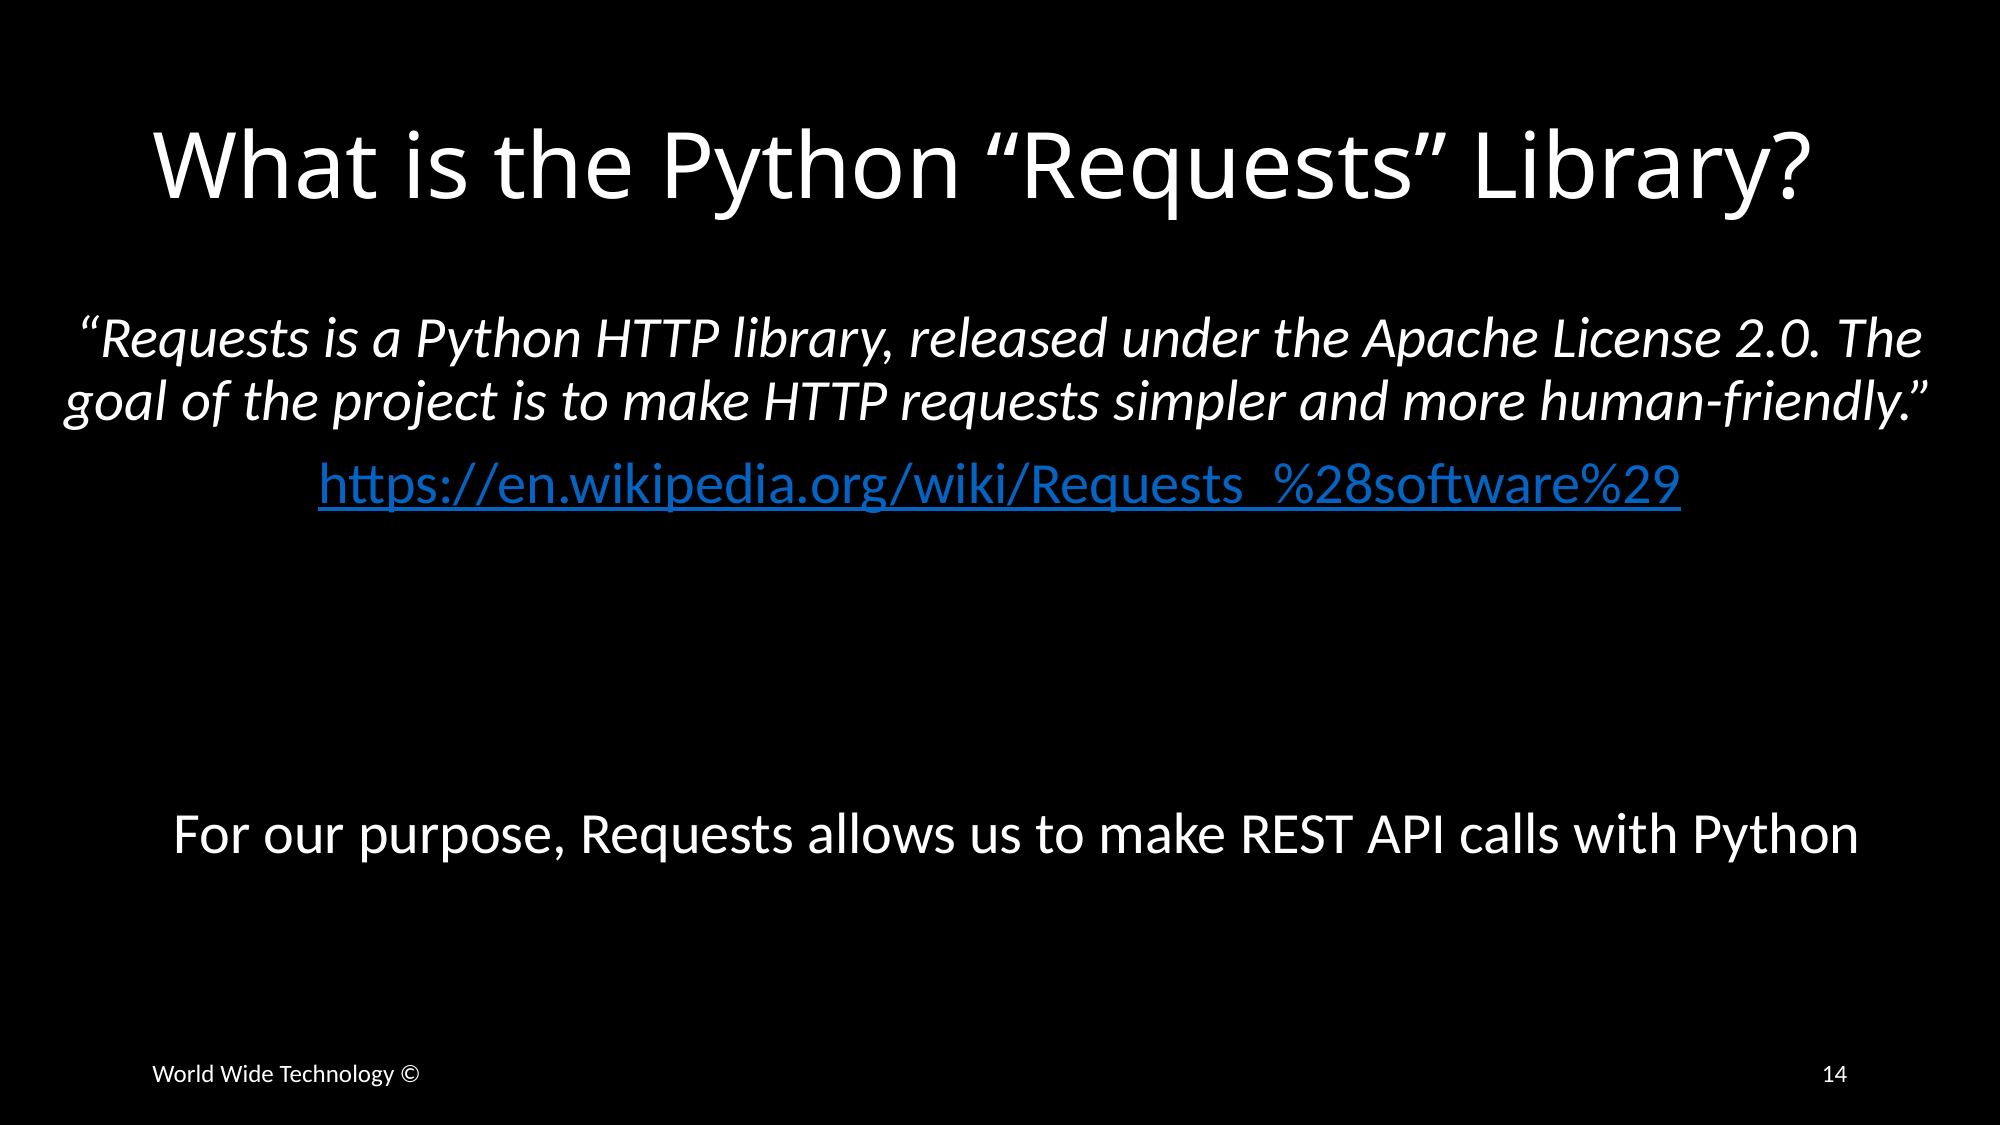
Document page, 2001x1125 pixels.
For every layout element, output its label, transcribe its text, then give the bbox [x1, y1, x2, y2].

list “Requests is a Python HTTP library, released under the Apache License 2.0. The goal of the project is to make HTTP requests simpler and more human-friendly.” https://en.wikipedia.org/wiki/Requests_%28software%29 [42, 299, 1958, 676]
text_box For our purpose, Requests allows us to make REST API calls with Python [59, 795, 1976, 897]
title What is the Python “Requests” Library? [137, 59, 1863, 278]
slide_number 14 [1412, 1042, 1863, 1103]
slide_number World Wide Technology © [137, 1042, 588, 1103]
